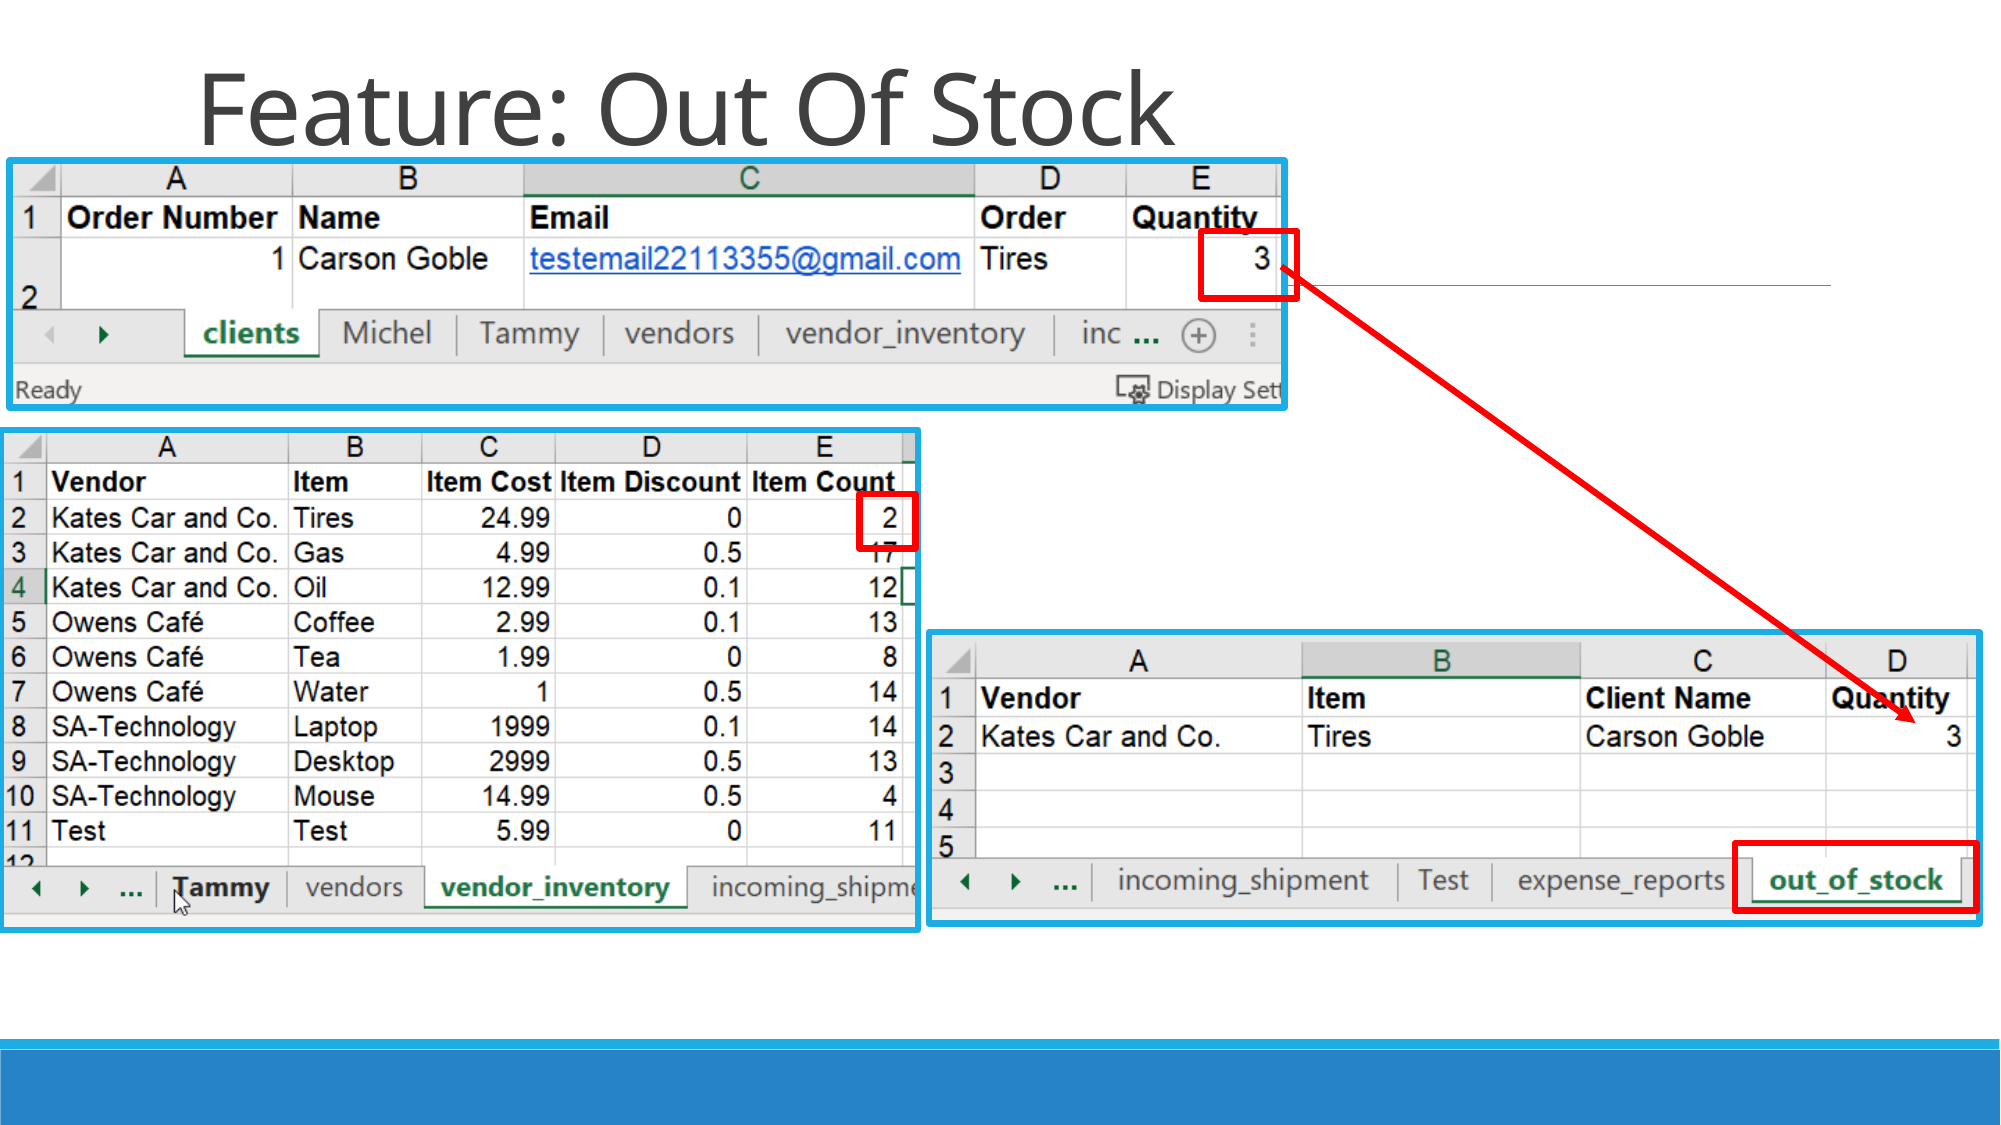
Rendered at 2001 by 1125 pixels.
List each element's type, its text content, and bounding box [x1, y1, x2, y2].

picture [11, 163, 1282, 405]
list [931, 634, 1977, 921]
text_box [1280, 265, 1917, 724]
title Feature: Out Of Stock [180, 47, 1830, 174]
picture [3, 432, 916, 928]
text_box [1289, 230, 1298, 263]
